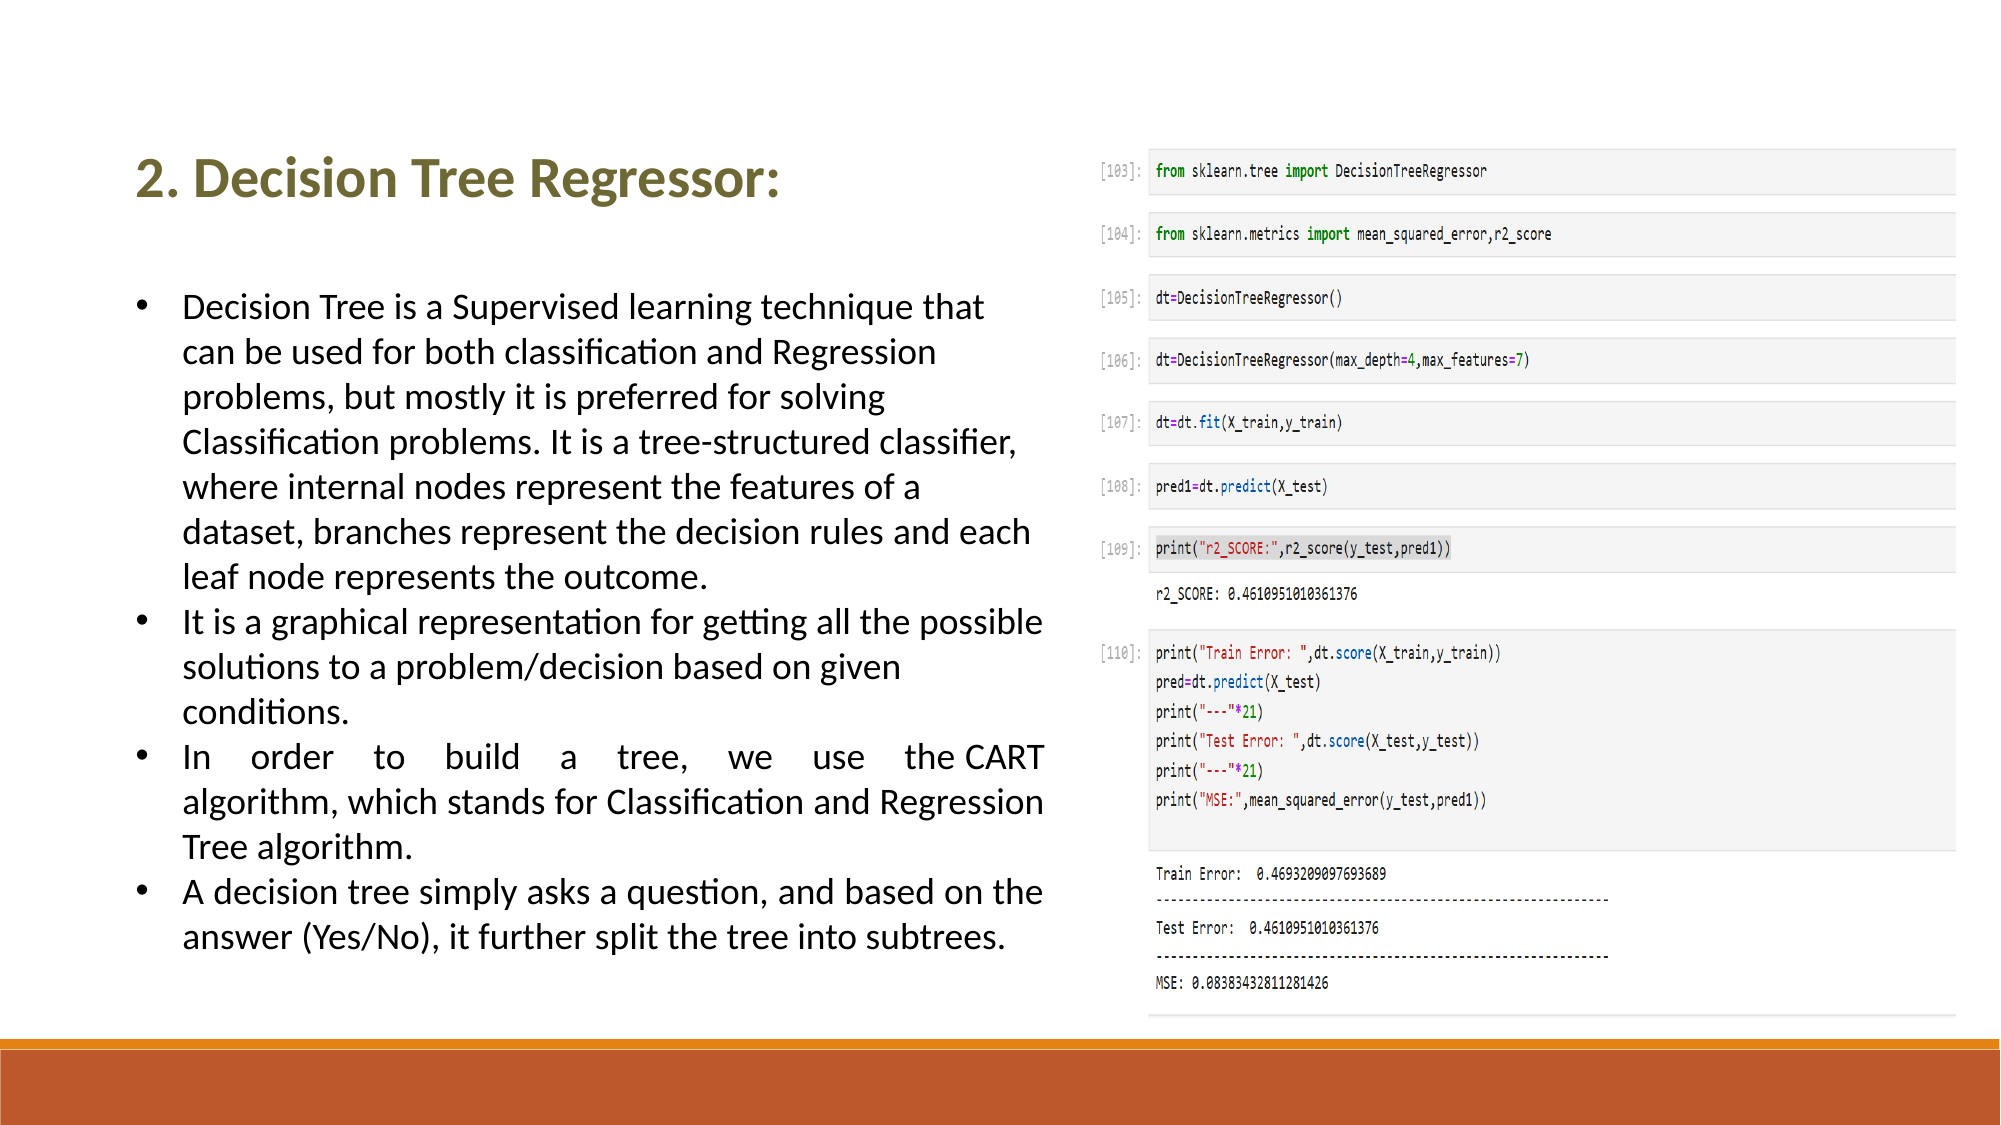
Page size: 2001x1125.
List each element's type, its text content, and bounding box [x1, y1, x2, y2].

text_box Decision Tree is a Supervised learning technique that can be used for both classification and Regression problems, but mostly it is preferred for solving Classification problems. It is a tree-structured classifier, where internal nodes represent the features of a dataset, branches represent the decision rules and each leaf node represents the outcome. It is a graphical representation for getting all the possible solutions to a problem/decision based on given conditions. In order to build a tree, we use the CART algorithm, which stands for Classification and Regression Tree algorithm. A decision tree simply asks a question, and based on the answer (Yes/No), it further split the tree into subtrees. [120, 274, 1060, 1010]
picture [1086, 131, 1957, 1018]
text_box 2. Decision Tree Regressor: [120, 131, 880, 217]
